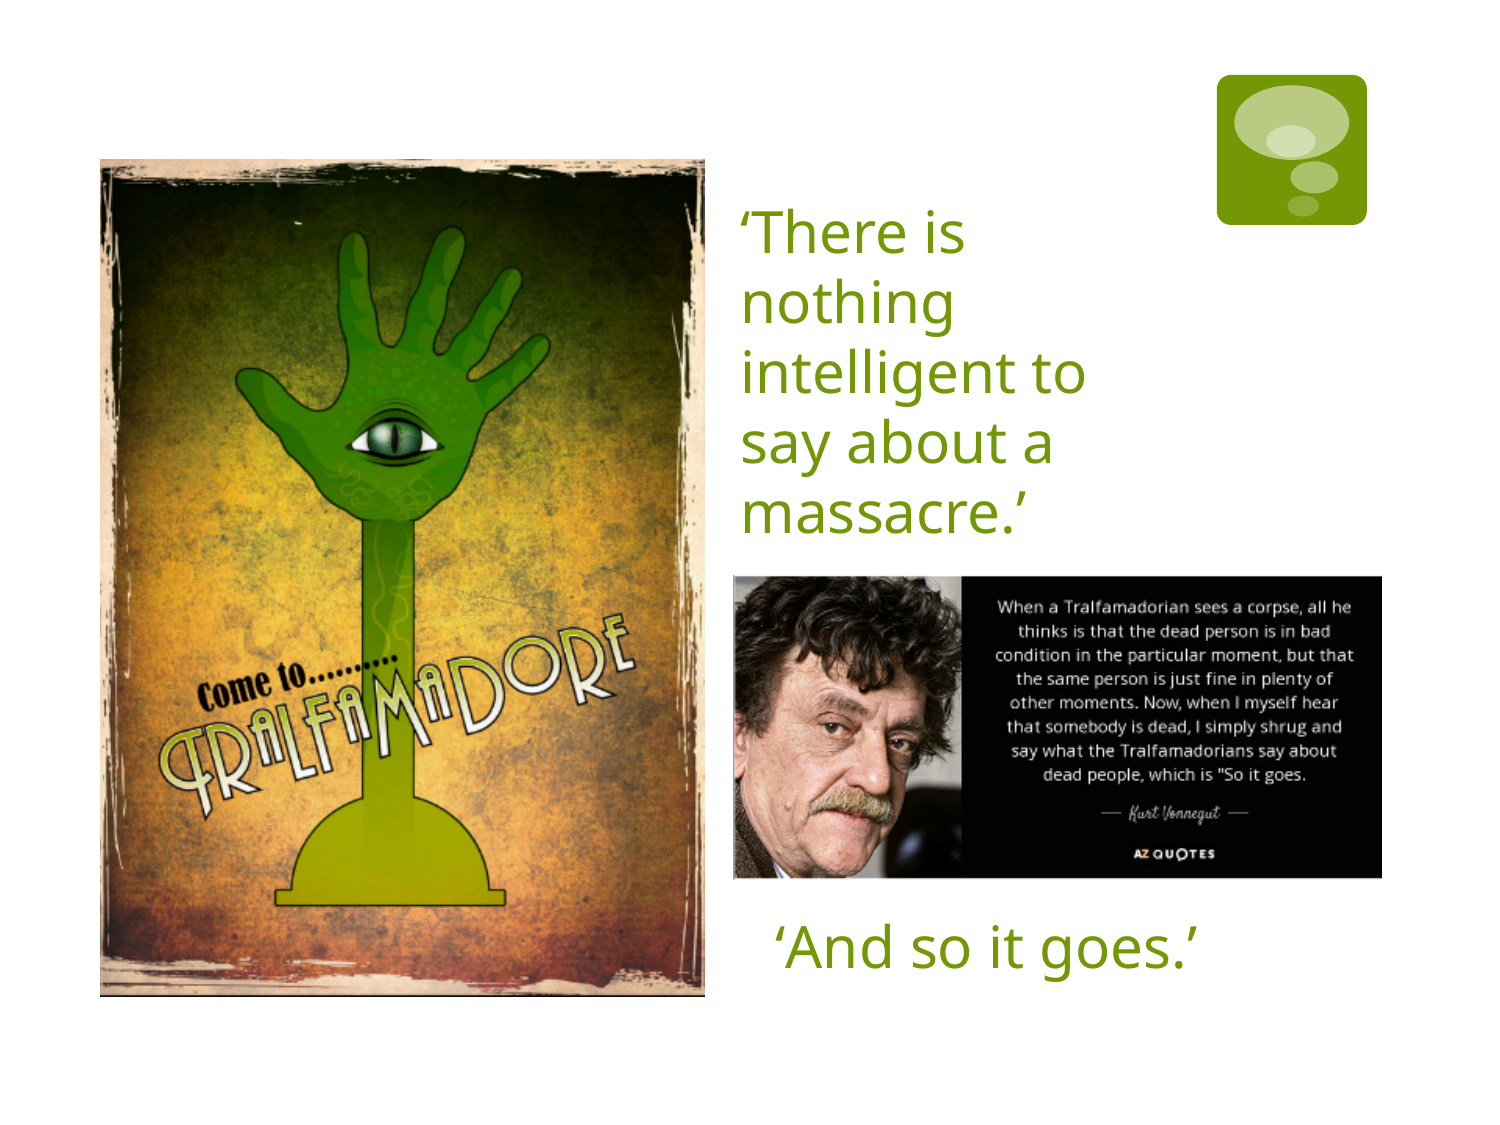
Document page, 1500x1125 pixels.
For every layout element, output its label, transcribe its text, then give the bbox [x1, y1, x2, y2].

picture [100, 159, 706, 998]
title ‘There is nothing intelligent to say about a massacre.’ [733, 162, 1148, 553]
picture [732, 574, 1382, 880]
text_box ‘And so it goes.’ [760, 903, 1213, 988]
